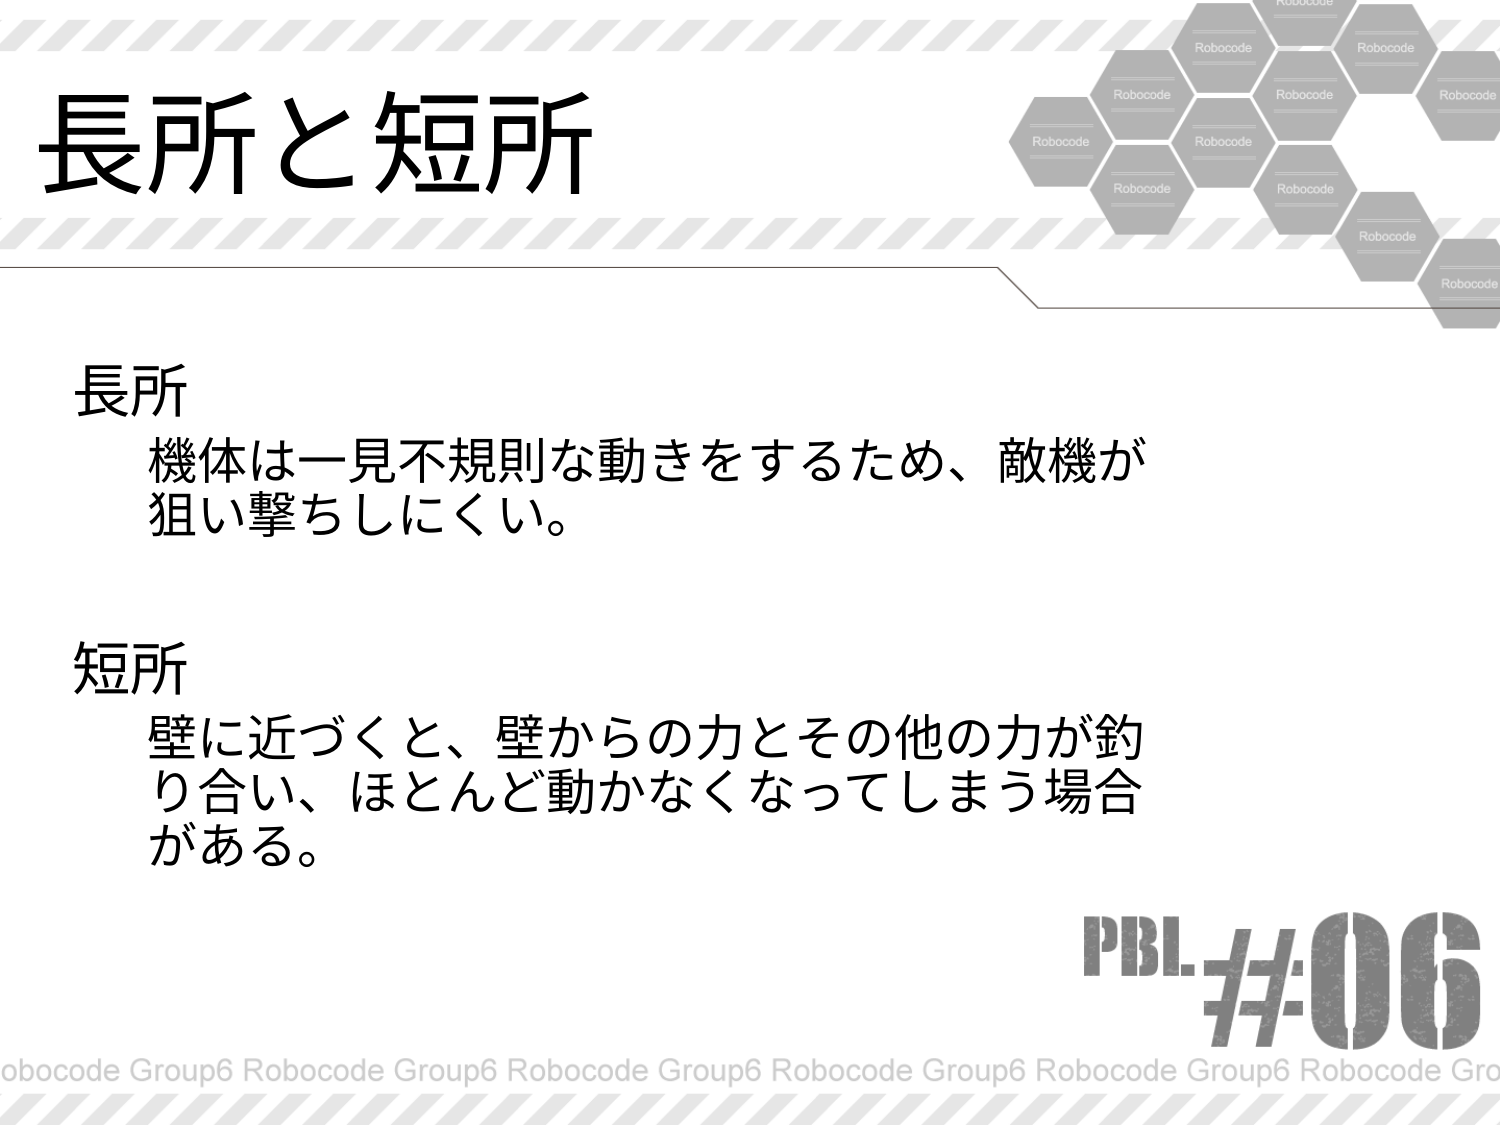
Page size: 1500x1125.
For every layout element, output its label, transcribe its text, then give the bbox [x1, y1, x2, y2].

picture [0, 0, 1500, 1125]
subtitle 長所 機体は一見不規則な動きをするため、敵機が狙い撃ちしにくい。 短所 壁に近づくと、壁からの力とその他の力が釣り合い、ほとんど動かなくなってしまう場合がある。 [57, 355, 1183, 1048]
title 長所と短所 [18, 67, 1009, 218]
